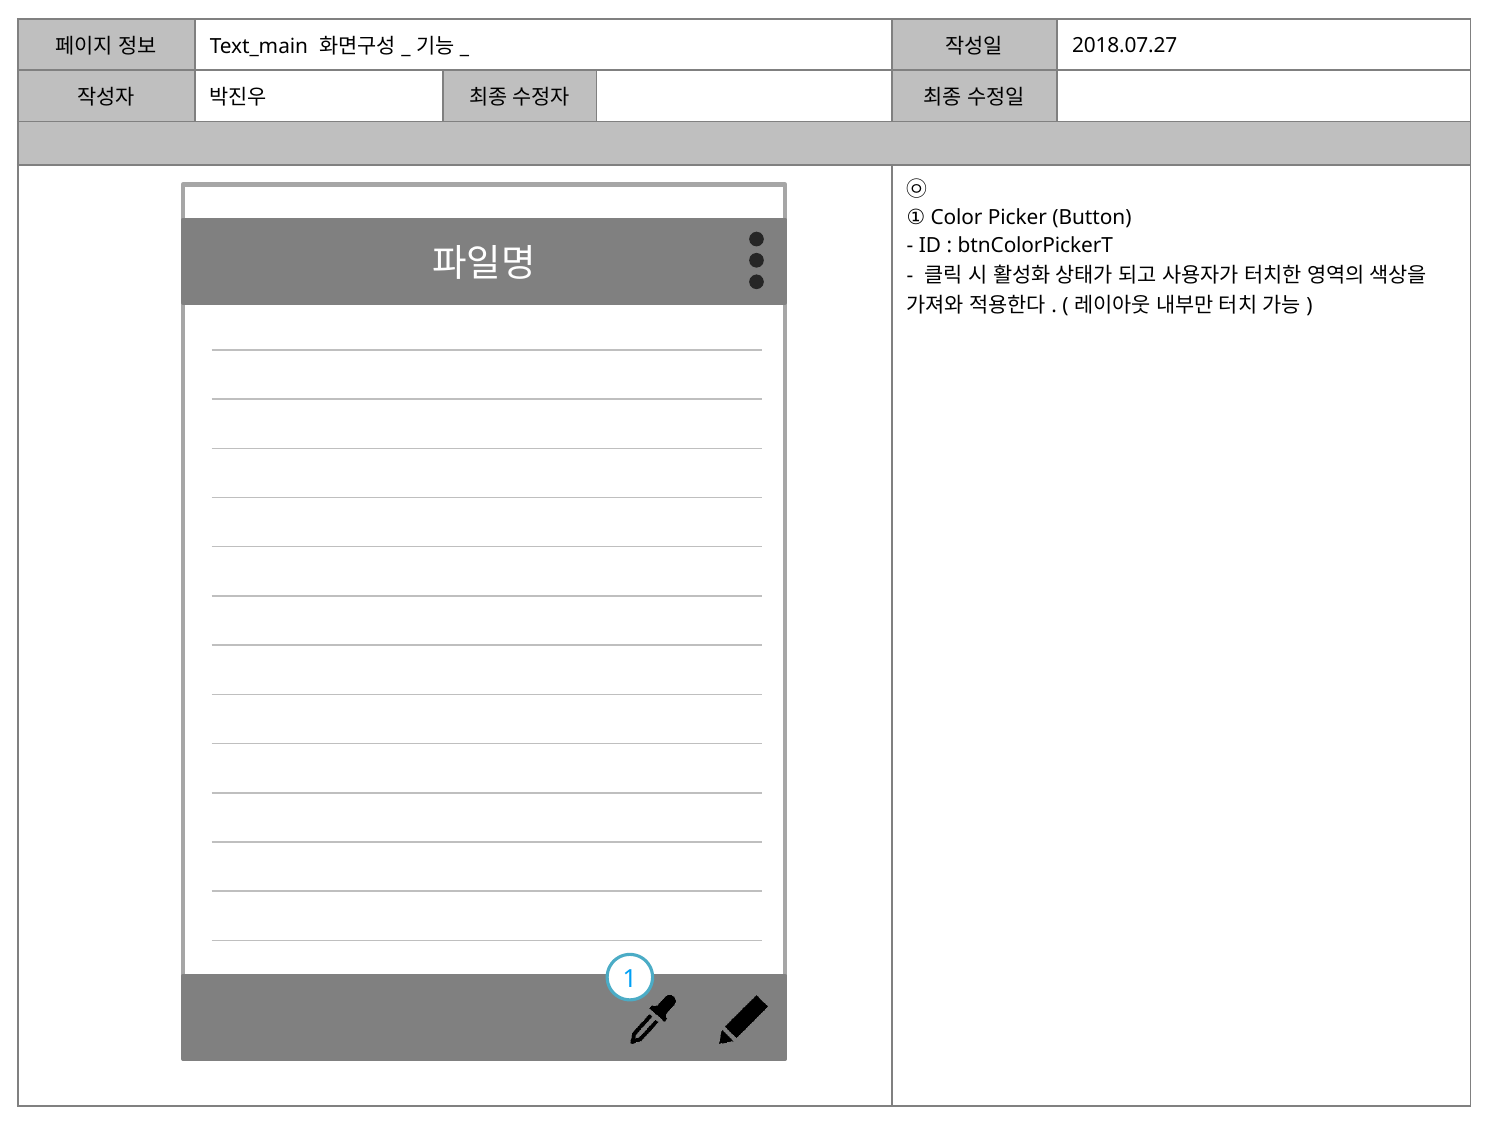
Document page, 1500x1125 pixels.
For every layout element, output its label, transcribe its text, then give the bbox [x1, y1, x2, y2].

text_box 1 [607, 954, 653, 996]
picture [621, 988, 684, 1051]
table_cell [19, 122, 1470, 164]
table_cell 최종 수정자 [444, 71, 596, 121]
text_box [748, 231, 765, 290]
table_cell [597, 71, 891, 121]
text_box [181, 974, 787, 1061]
table_cell ㉧ ① Color Picker (Button) - ID : btnColorPickerT - 클릭 시 활성화 상태가 되고 사용자가 터치한 영역의 색상을 가져와 적용한다. (레이아웃 내부만 터치 가능) [893, 166, 1470, 1105]
table_header 작성일 [893, 20, 1056, 69]
text_box [181, 182, 787, 218]
table_cell [1058, 71, 1470, 121]
table_cell 박진우 [196, 71, 442, 121]
table_cell 최종 수정일 [893, 71, 1056, 121]
picture [711, 988, 774, 1051]
table_header 페이지 정보 [19, 20, 194, 69]
table_cell 작성자 [19, 71, 194, 121]
table_header Text_main 화면구성_기능_ [196, 20, 891, 69]
text_box 파일명 [181, 218, 787, 305]
text_box [181, 305, 787, 974]
table_header 2018.07.27 [1058, 20, 1470, 69]
table_cell [19, 166, 891, 1105]
